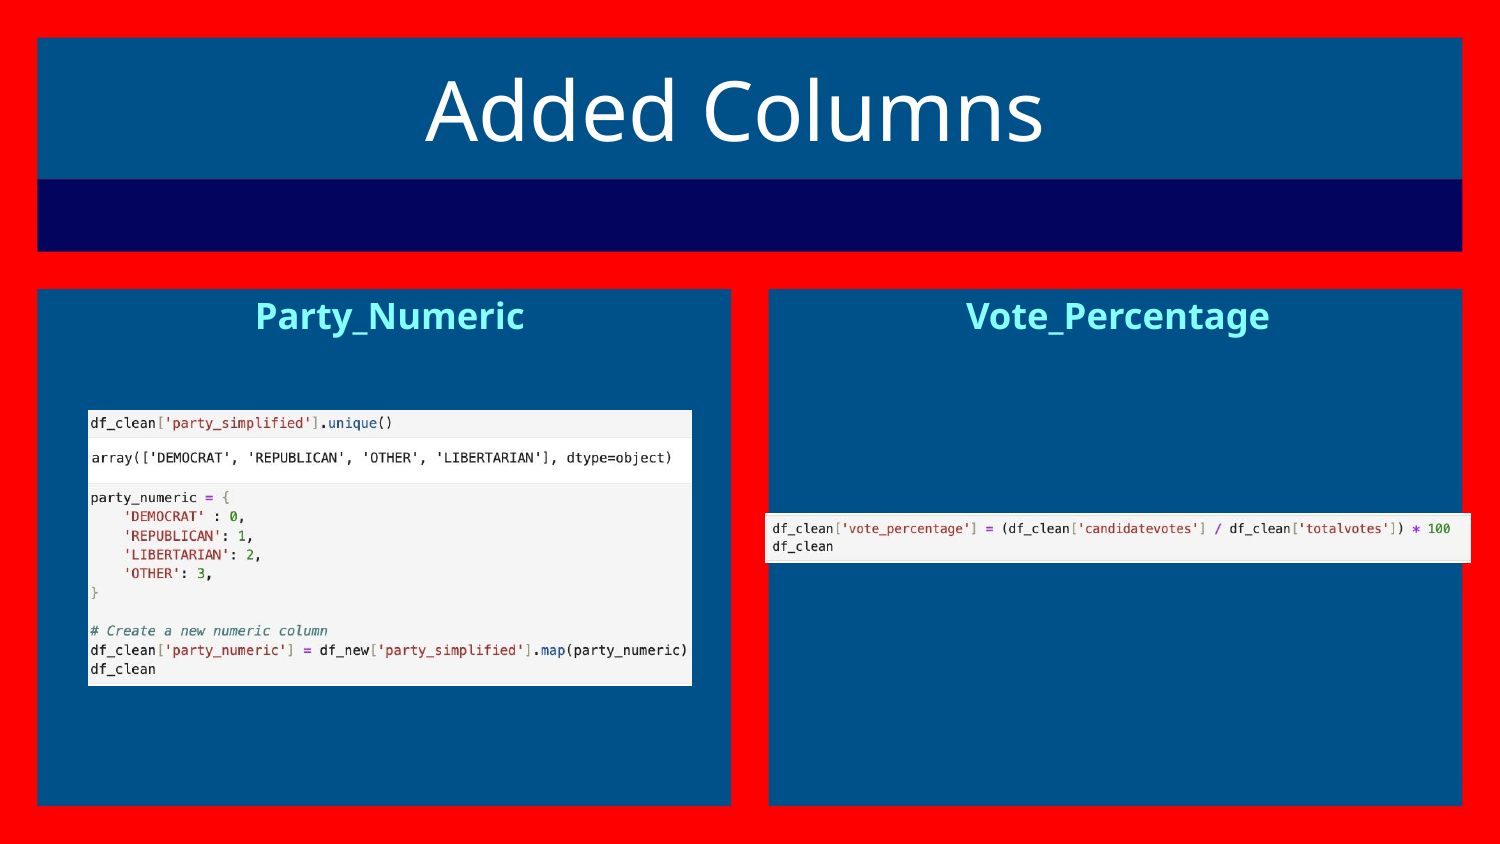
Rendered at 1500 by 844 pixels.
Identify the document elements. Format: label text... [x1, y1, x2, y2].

picture [765, 513, 1471, 564]
text_box Party_Numeric [158, 278, 622, 345]
picture [88, 410, 692, 687]
title Added Columns [104, 37, 1390, 180]
text_box Vote_Percentage [887, 278, 1350, 345]
